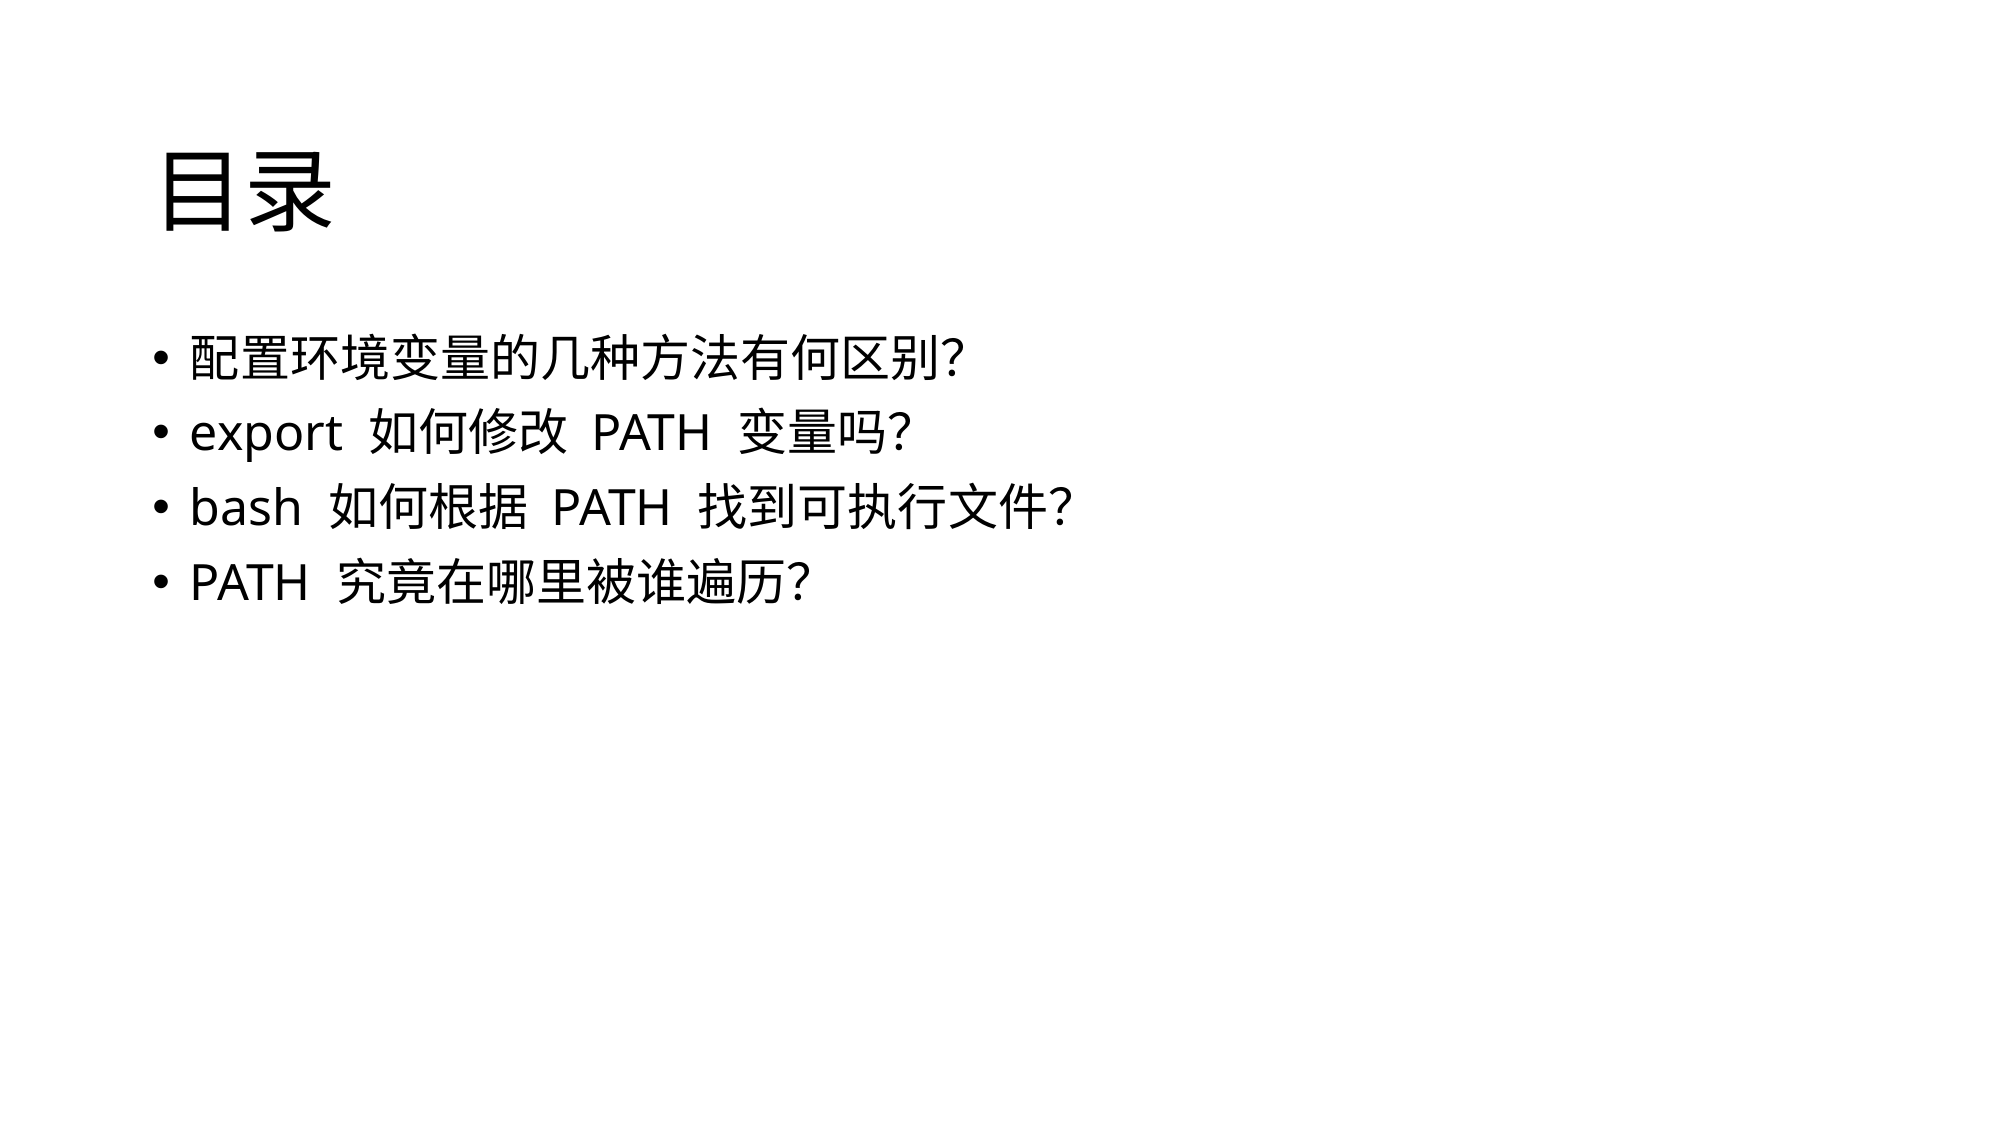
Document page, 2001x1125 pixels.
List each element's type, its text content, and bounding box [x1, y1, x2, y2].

title 目录 [137, 85, 1863, 304]
list 配置环境变量的几种方法有何区别？ export 如何修改 PATH 变量吗？ bash 如何根据 PATH 找到可执行文件？ PATH 究竟在哪里被谁遍历？ [137, 325, 1863, 1040]
